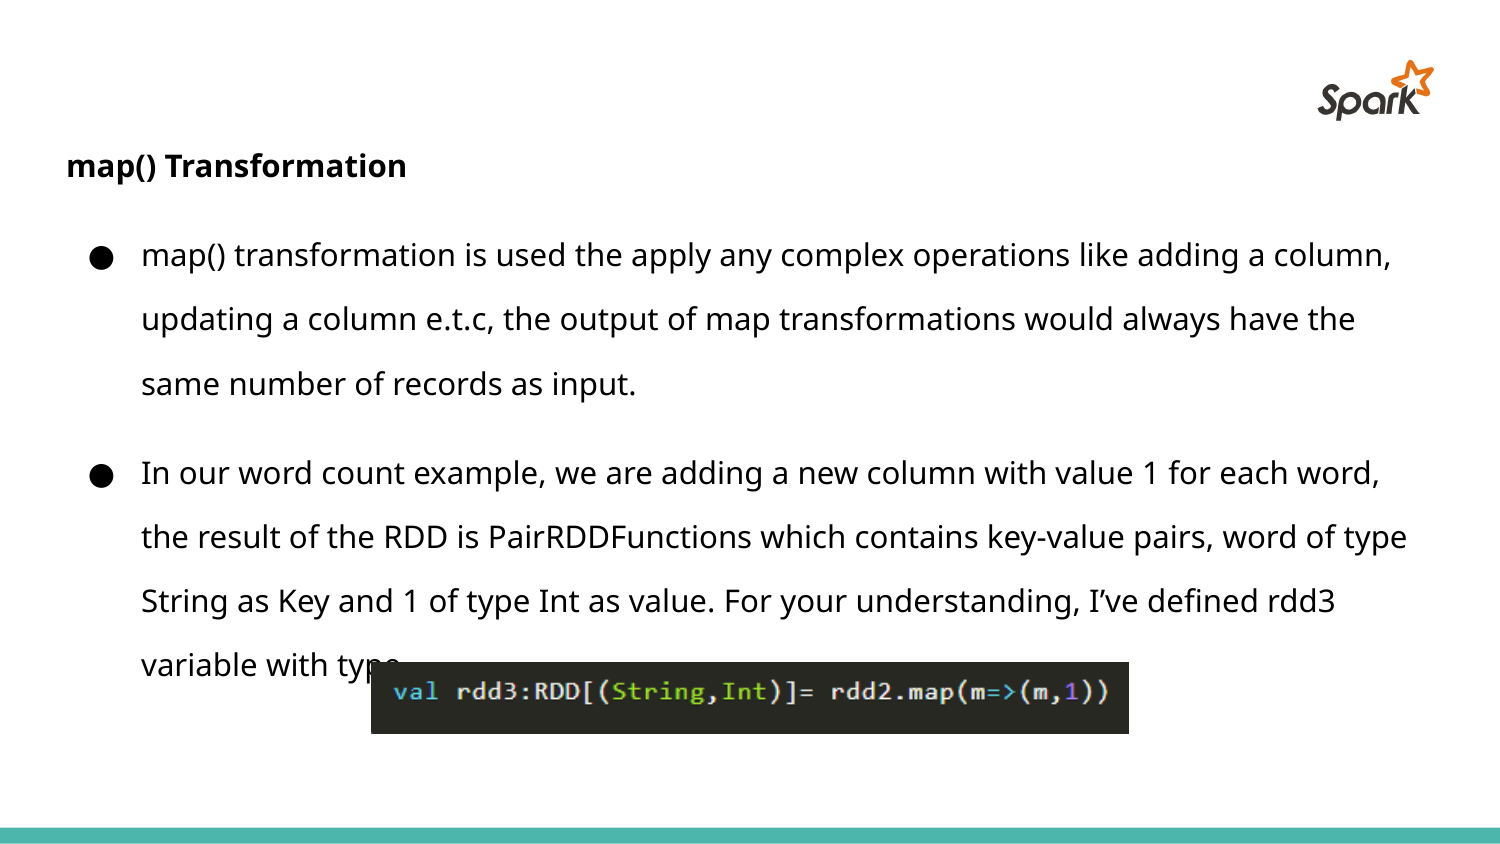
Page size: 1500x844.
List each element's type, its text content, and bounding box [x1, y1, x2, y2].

picture [1299, 45, 1450, 162]
picture [371, 661, 1129, 735]
list map() Transformation map() transformation is used the apply any complex operations like adding a column, updating a column e.t.c, the output of map transformations would always have the same number of records as input. In our word count example, we are adding a new column with value 1 for each word, the result of the RDD is PairRDDFunctions which contains key-value pairs, word of type String as Key and 1 of type Int as value. For your understanding, I’ve defined rdd3 variable with type. [51, 107, 1449, 750]
